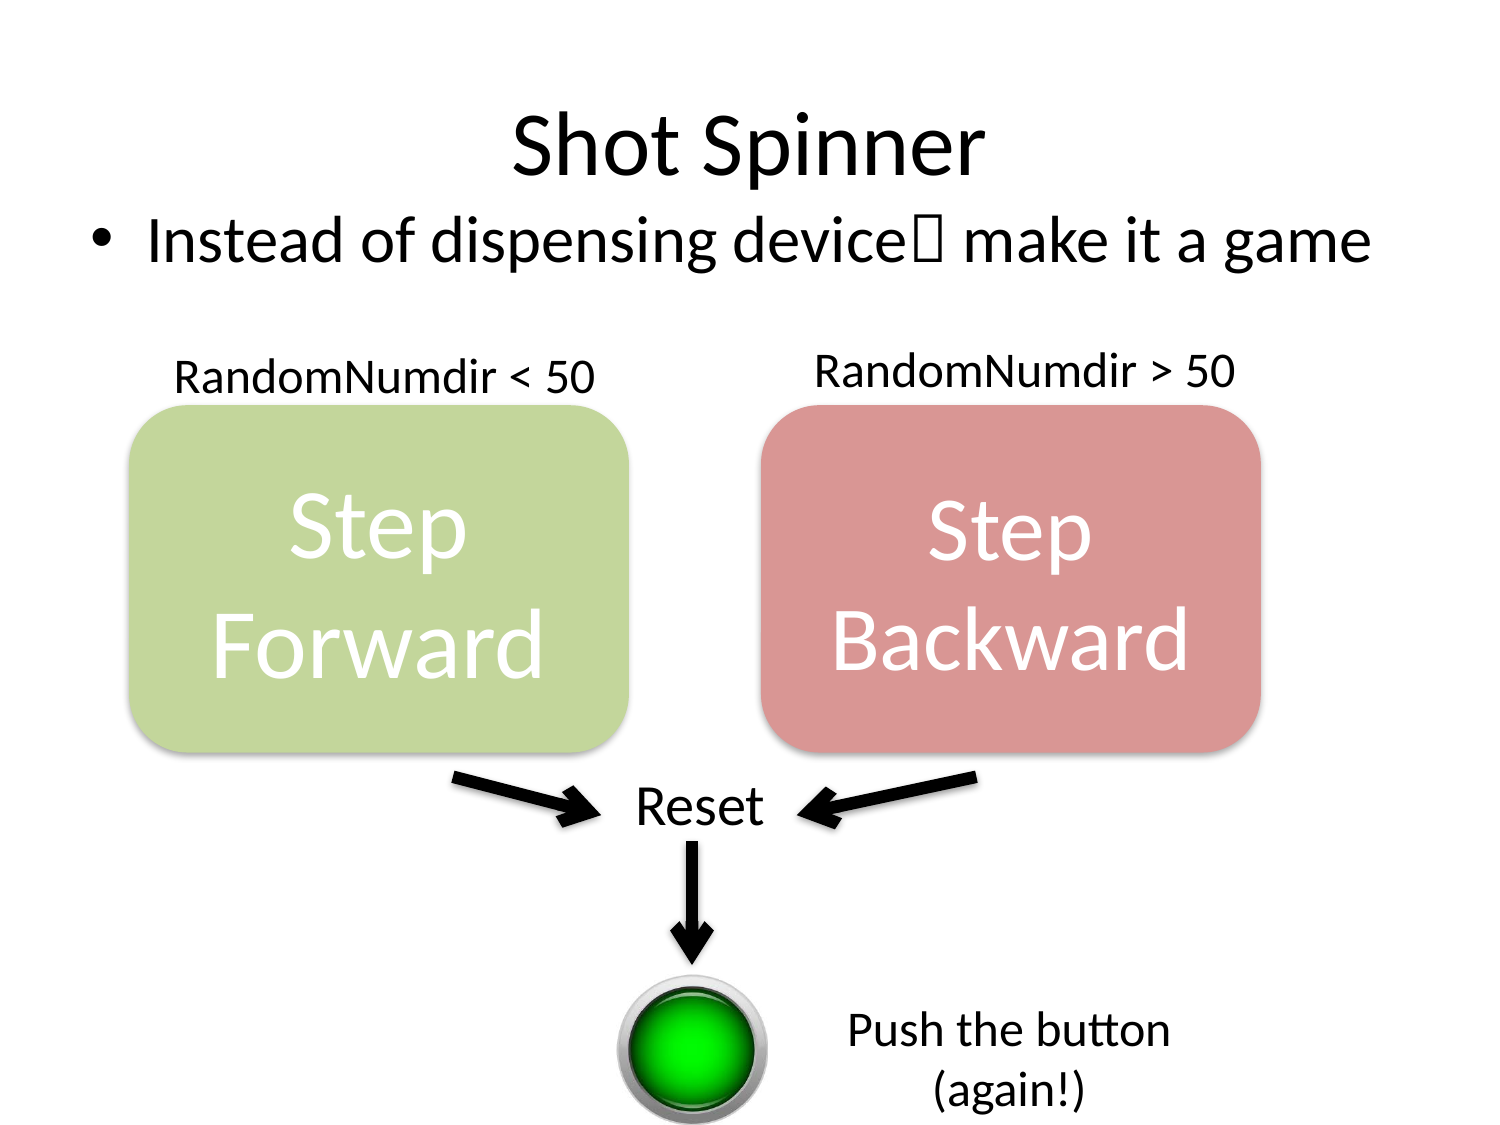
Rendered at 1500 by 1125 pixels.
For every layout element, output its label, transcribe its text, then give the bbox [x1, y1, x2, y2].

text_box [796, 776, 977, 816]
text_box Reset [559, 759, 841, 845]
text_box RandomNumdir < 50 [141, 336, 628, 412]
text_box RandomNumdir > 50 [798, 330, 1251, 405]
picture [616, 973, 768, 1125]
title Shot Spinner [75, 45, 1425, 188]
list Instead of dispensing device make it a game [75, 188, 1425, 337]
text_box Step Backward [760, 405, 1261, 753]
text_box Push the button (again!) [796, 988, 1222, 1124]
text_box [452, 776, 602, 816]
text_box Step Forward [129, 412, 629, 753]
